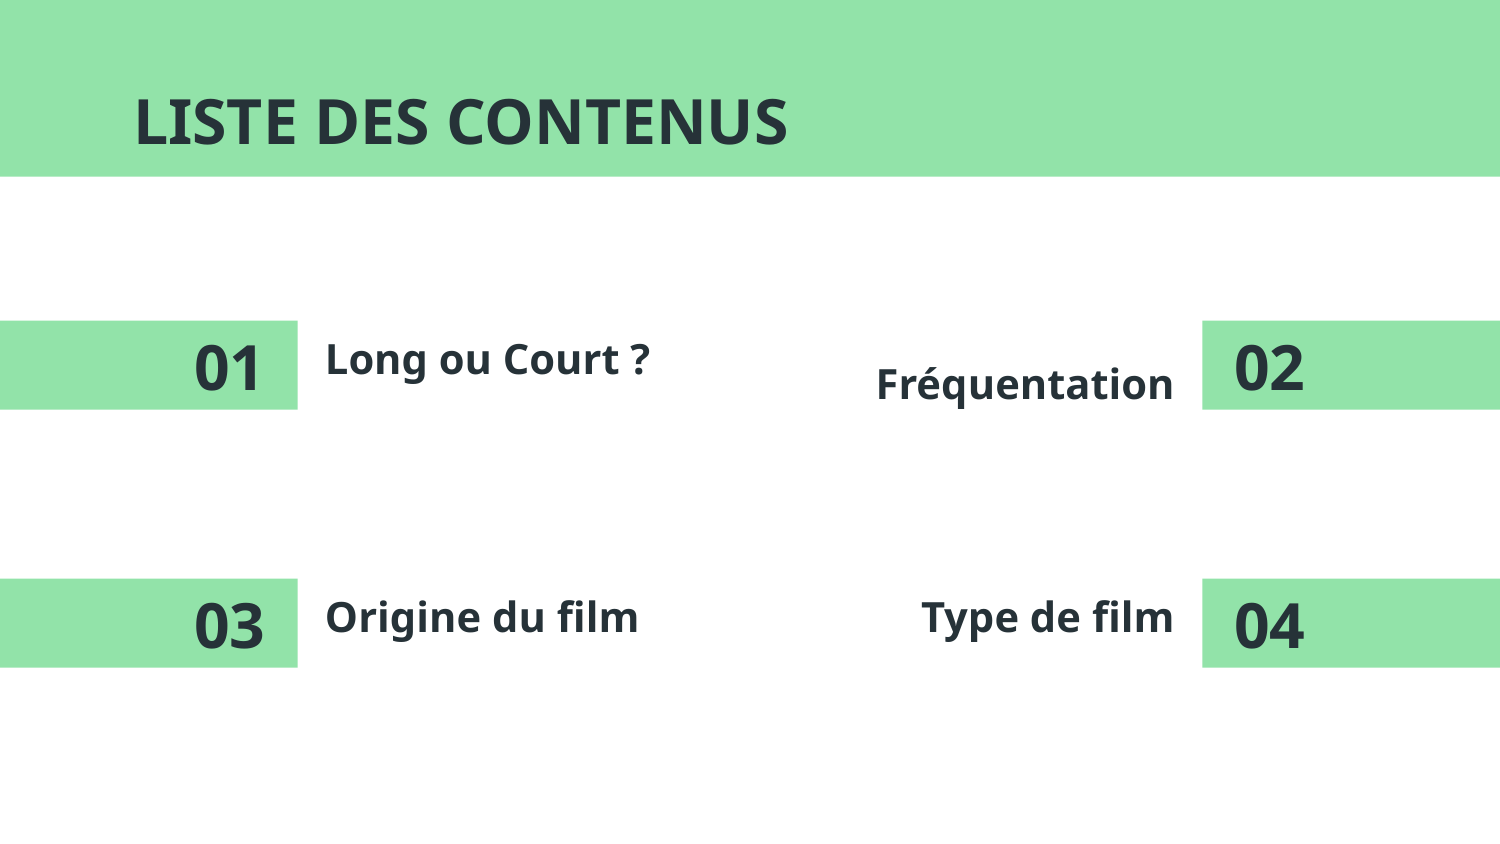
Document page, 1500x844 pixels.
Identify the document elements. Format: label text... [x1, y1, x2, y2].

title 03 [162, 590, 298, 656]
text_box [0, 320, 298, 410]
text_box [0, 578, 298, 668]
title Fréquentation [806, 334, 1190, 382]
title 04 [1202, 590, 1338, 656]
title 02 [1202, 332, 1338, 398]
title 01 [162, 332, 298, 398]
text_box [1202, 320, 1500, 410]
title LISTE DES CONTENUS [118, 72, 1382, 167]
title Long ou Court ? [310, 334, 694, 382]
title Origine du film [310, 592, 694, 640]
text_box [1202, 578, 1500, 668]
title Type de film [806, 592, 1190, 640]
